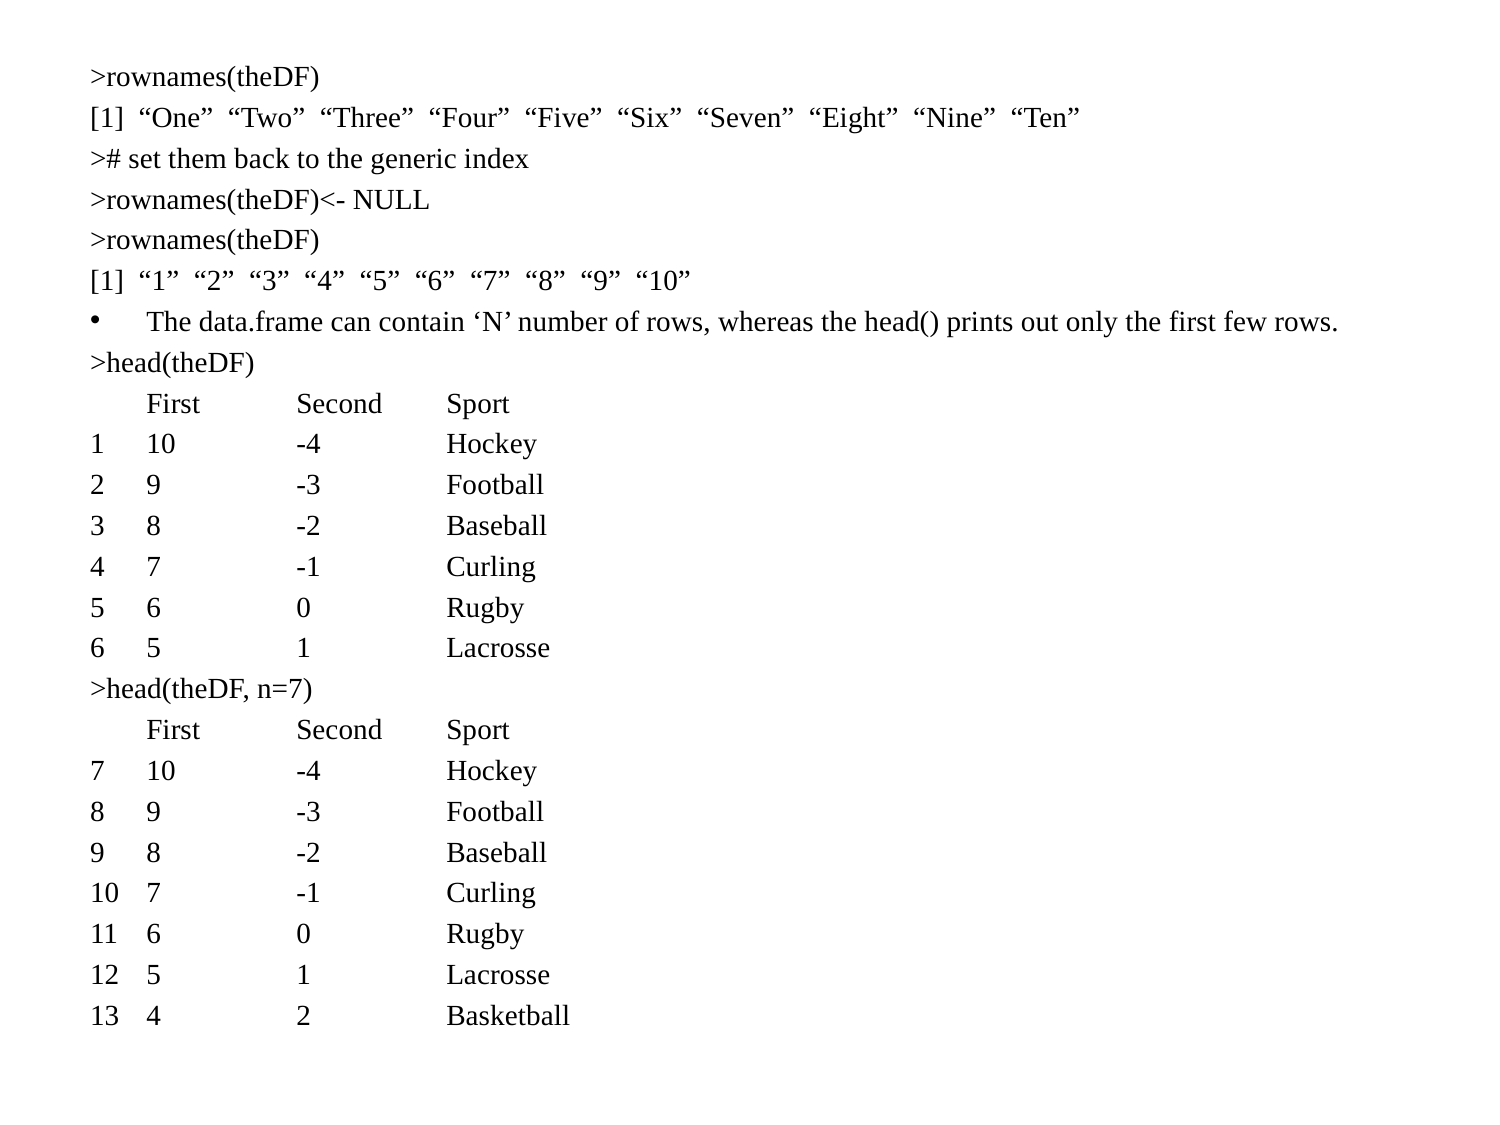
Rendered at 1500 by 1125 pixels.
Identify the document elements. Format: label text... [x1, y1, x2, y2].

list >rownames(theDF) [1] “One” “Two” “Three” “Four” “Five” “Six” “Seven” “Eight” “Nine” “Ten” ># set them back to the generic index >rownames(theDF)<- NULL >rownames(theDF) [1] “1” “2” “3” “4” “5” “6” “7” “8” “9” “10” The data.frame can contain ‘N’ number of rows, whereas the head() prints out only the first few rows. >head(theDF) First Second Sport 10 -4 Hockey 9 -3 Football 8 -2 Baseball 7 -1 Curling 6 0 Rugby 5 1 Lacrosse >head(theDF, n=7) First Second Sport 10 -4 Hockey 9 -3 Football 8 -2 Baseball 7 -1 Curling 6 0 Rugby 5 1 Lacrosse 4 2 Basketball [75, 50, 1425, 1088]
